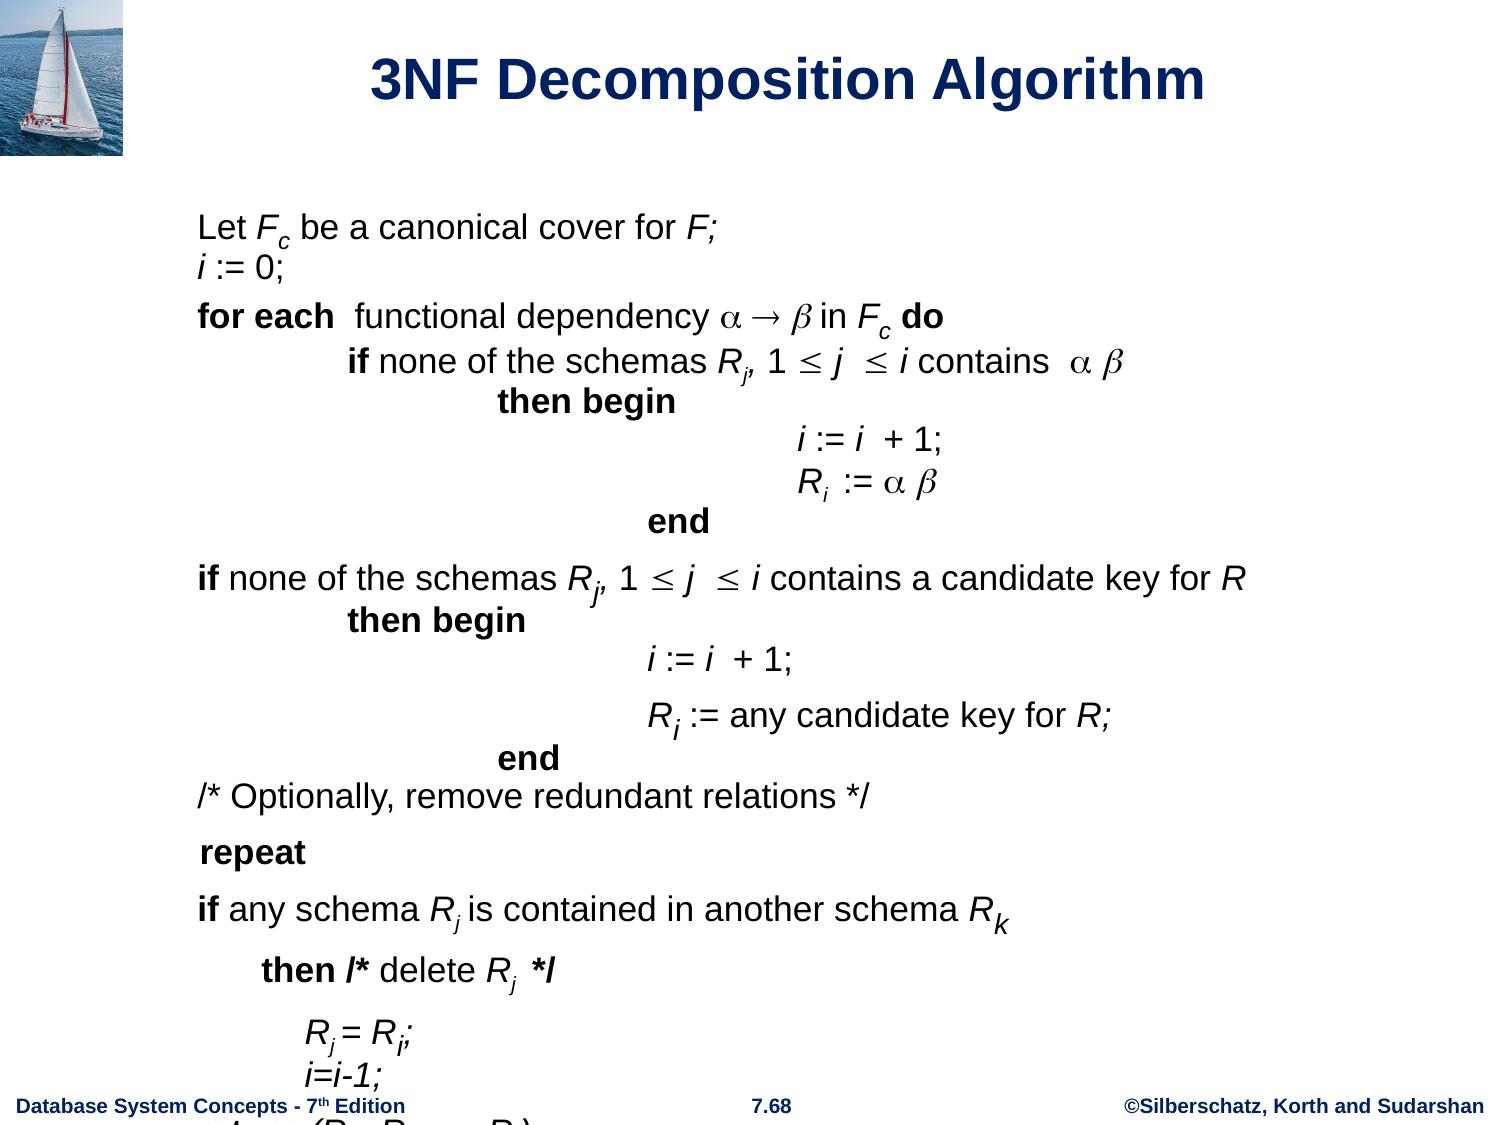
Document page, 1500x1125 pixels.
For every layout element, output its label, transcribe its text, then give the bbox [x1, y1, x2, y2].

title 3NF Decomposition Algorithm [125, 18, 1452, 120]
list Let Fc be a canonical cover for F; i := 0; for each functional dependency    in Fc do if none of the schemas Rj, 1  j  i contains   then begin i := i + 1; Ri :=   end if none of the schemas Rj, 1  j  i contains a candidate key for R then begin i := i + 1; Ri := any candidate key for R; end /* Optionally, remove redundant relations */ repeat if any schema Rj is contained in another schema Rk then /* delete Rj */ Rj = Ri; i=i-1; return (R1, R2, ..., Ri) [126, 190, 1387, 999]
picture [0, 0, 123, 156]
